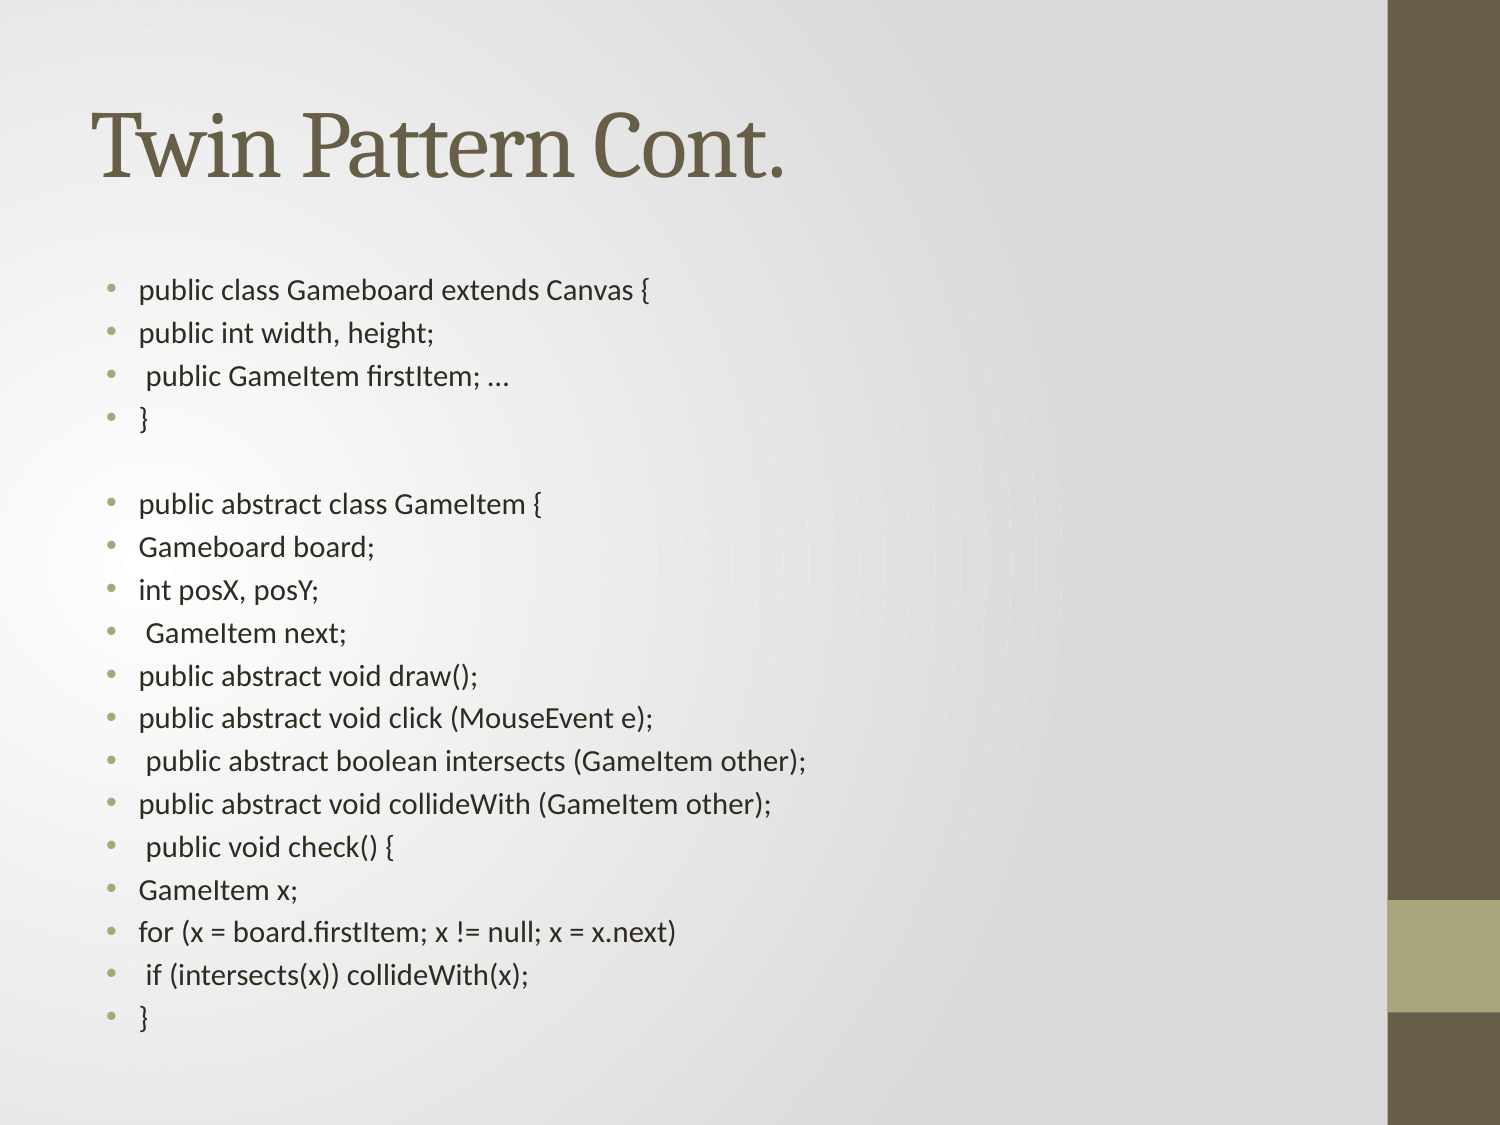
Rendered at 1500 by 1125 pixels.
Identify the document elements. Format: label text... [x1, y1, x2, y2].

title Twin Pattern Cont. [75, 45, 1325, 233]
list public class Gameboard extends Canvas { public int width, height; public GameItem firstItem; … } public abstract class GameItem { Gameboard board; int posX, posY; GameItem next; public abstract void draw(); public abstract void click (MouseEvent e); public abstract boolean intersects (GameItem other); public abstract void collideWith (GameItem other); public void check() { GameItem x; for (x = board.firstItem; x != null; x = x.next) if (intersects(x)) collideWith(x); } [75, 262, 1325, 1050]
